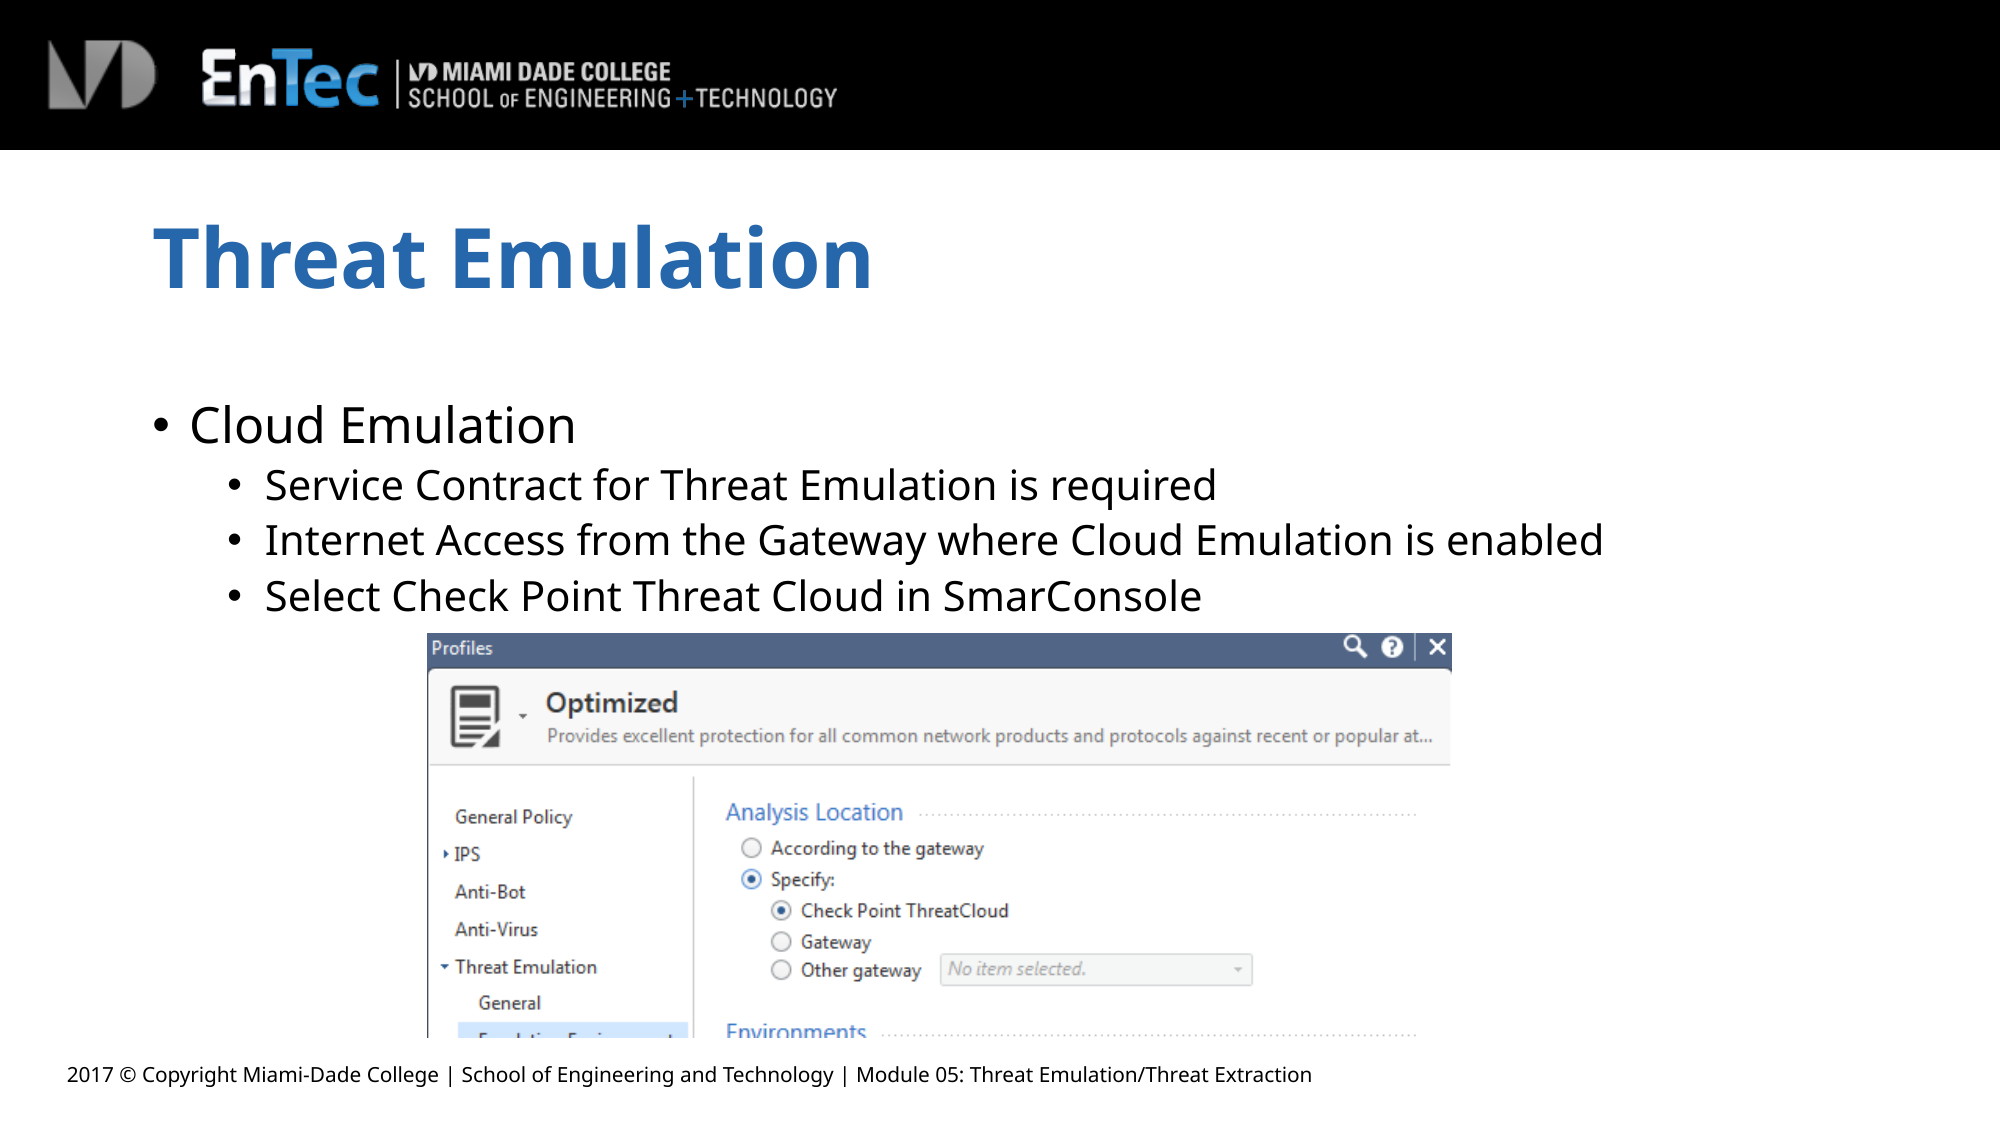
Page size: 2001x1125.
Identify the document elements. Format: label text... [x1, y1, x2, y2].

picture [34, 10, 848, 124]
list Cloud Emulation Service Contract for Threat Emulation is required Internet Access from the Gateway where Cloud Emulation is enabled Select Check Point Threat Cloud in SmarConsole [137, 392, 1863, 1107]
picture [427, 633, 1452, 1038]
title Threat Emulation [137, 152, 1863, 371]
